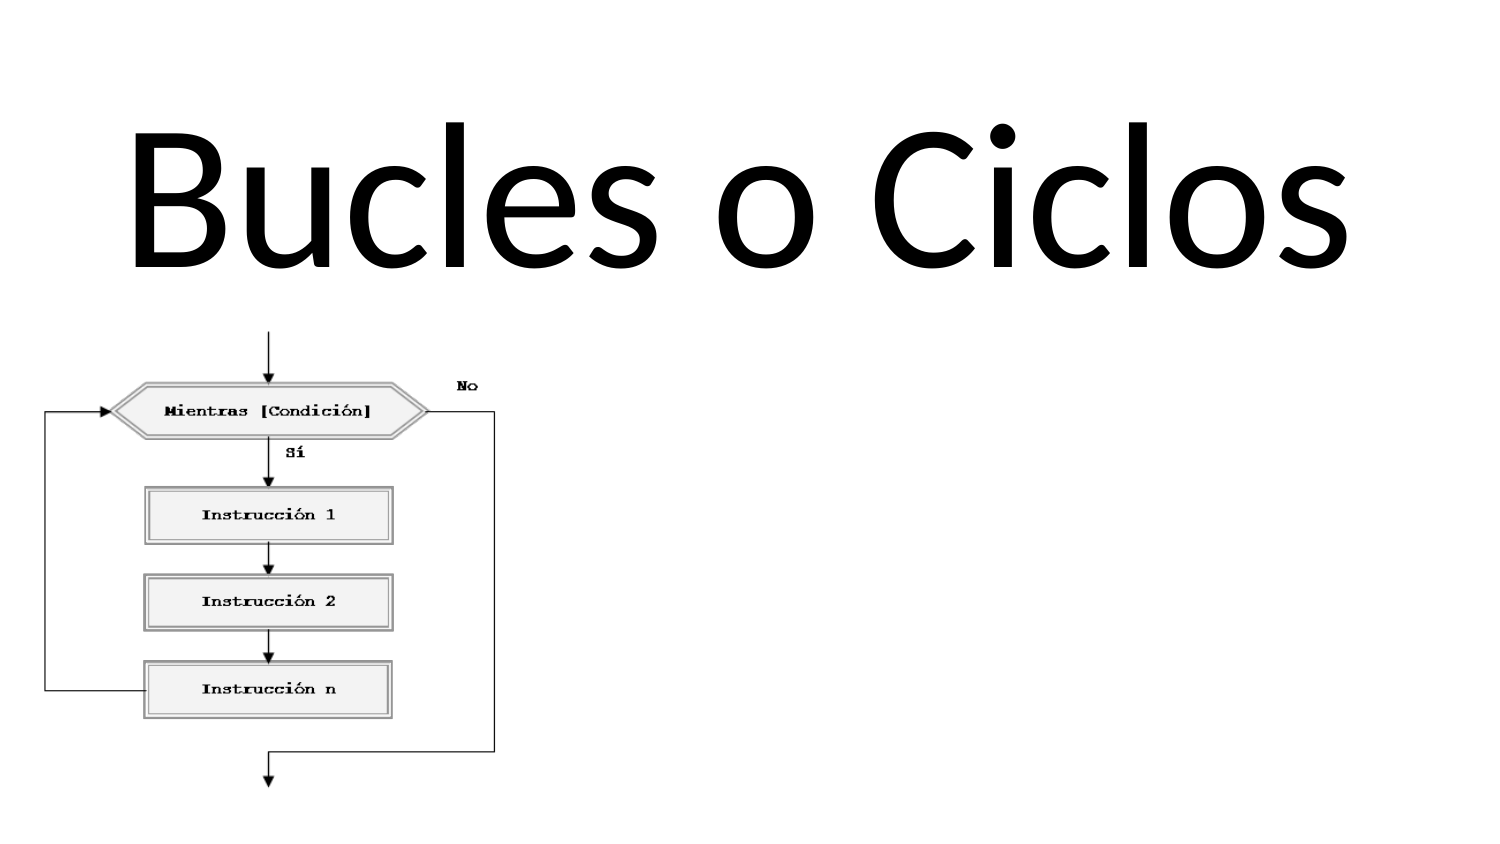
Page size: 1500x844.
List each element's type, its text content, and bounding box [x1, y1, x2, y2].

title Bucles o Ciclos [100, 94, 1376, 275]
picture [41, 327, 503, 794]
